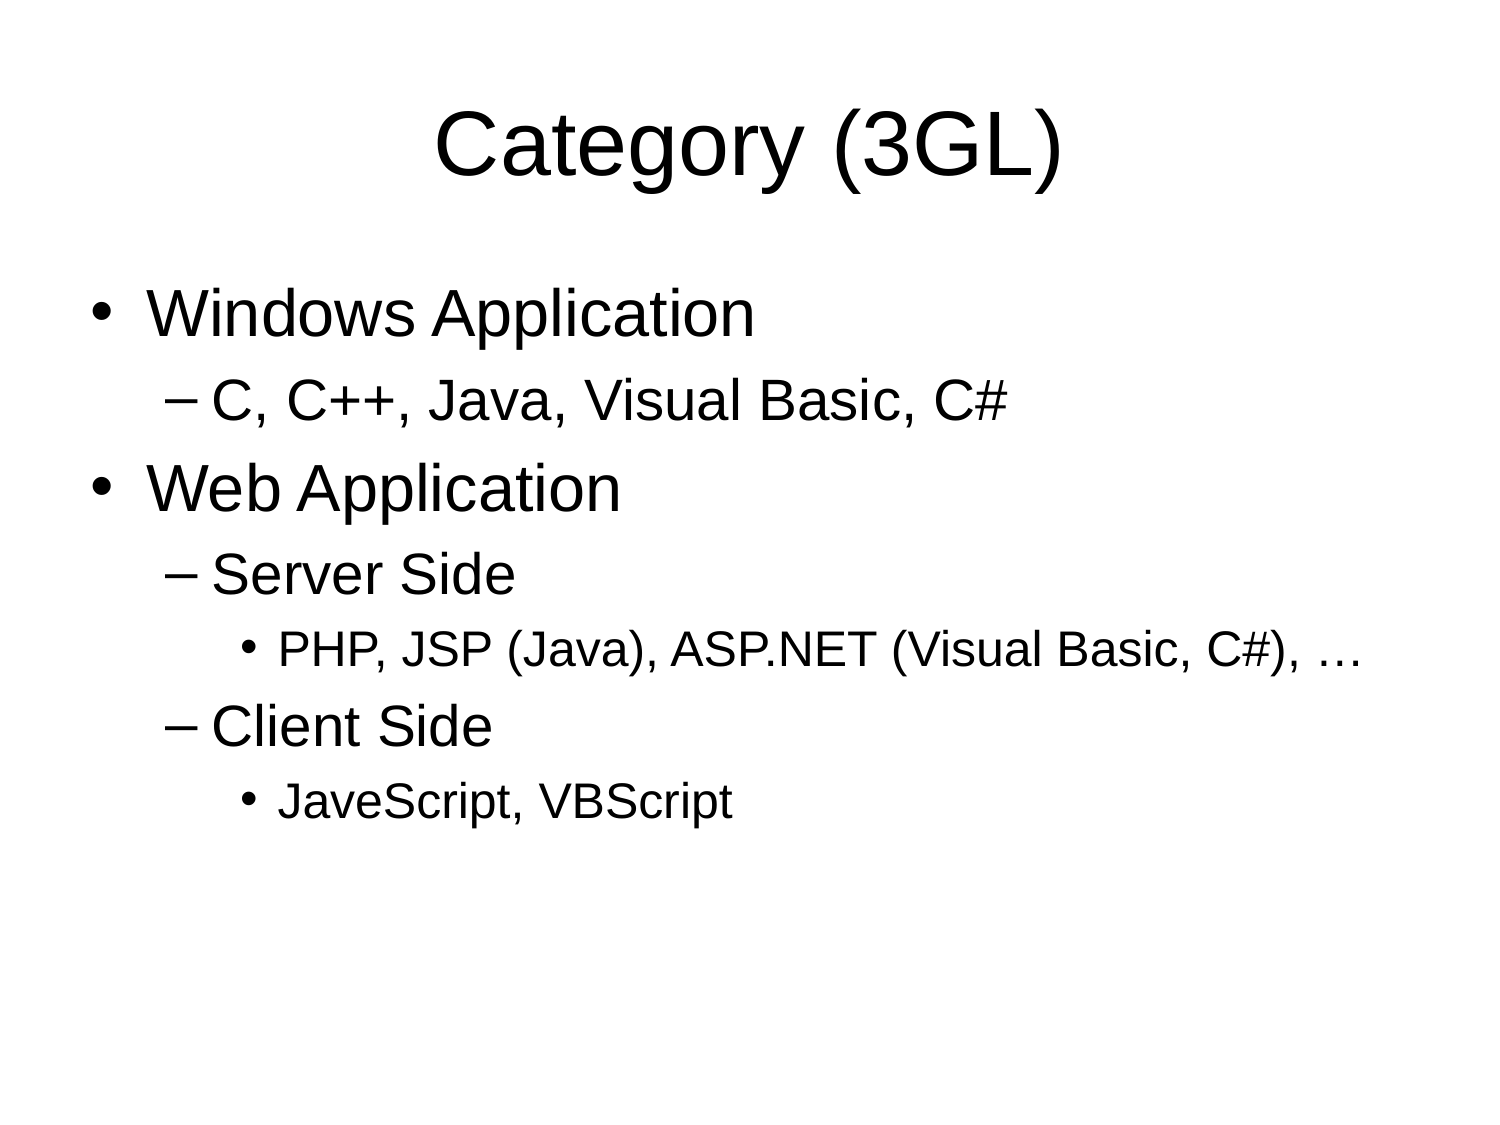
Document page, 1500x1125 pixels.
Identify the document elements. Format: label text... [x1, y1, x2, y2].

list Windows Application C, C++, Java, Visual Basic, C# Web Application Server Side PHP, JSP (Java), ASP.NET (Visual Basic, C#), … Client Side JaveScript, VBScript [75, 262, 1425, 1005]
title Category (3GL) [75, 45, 1425, 233]
